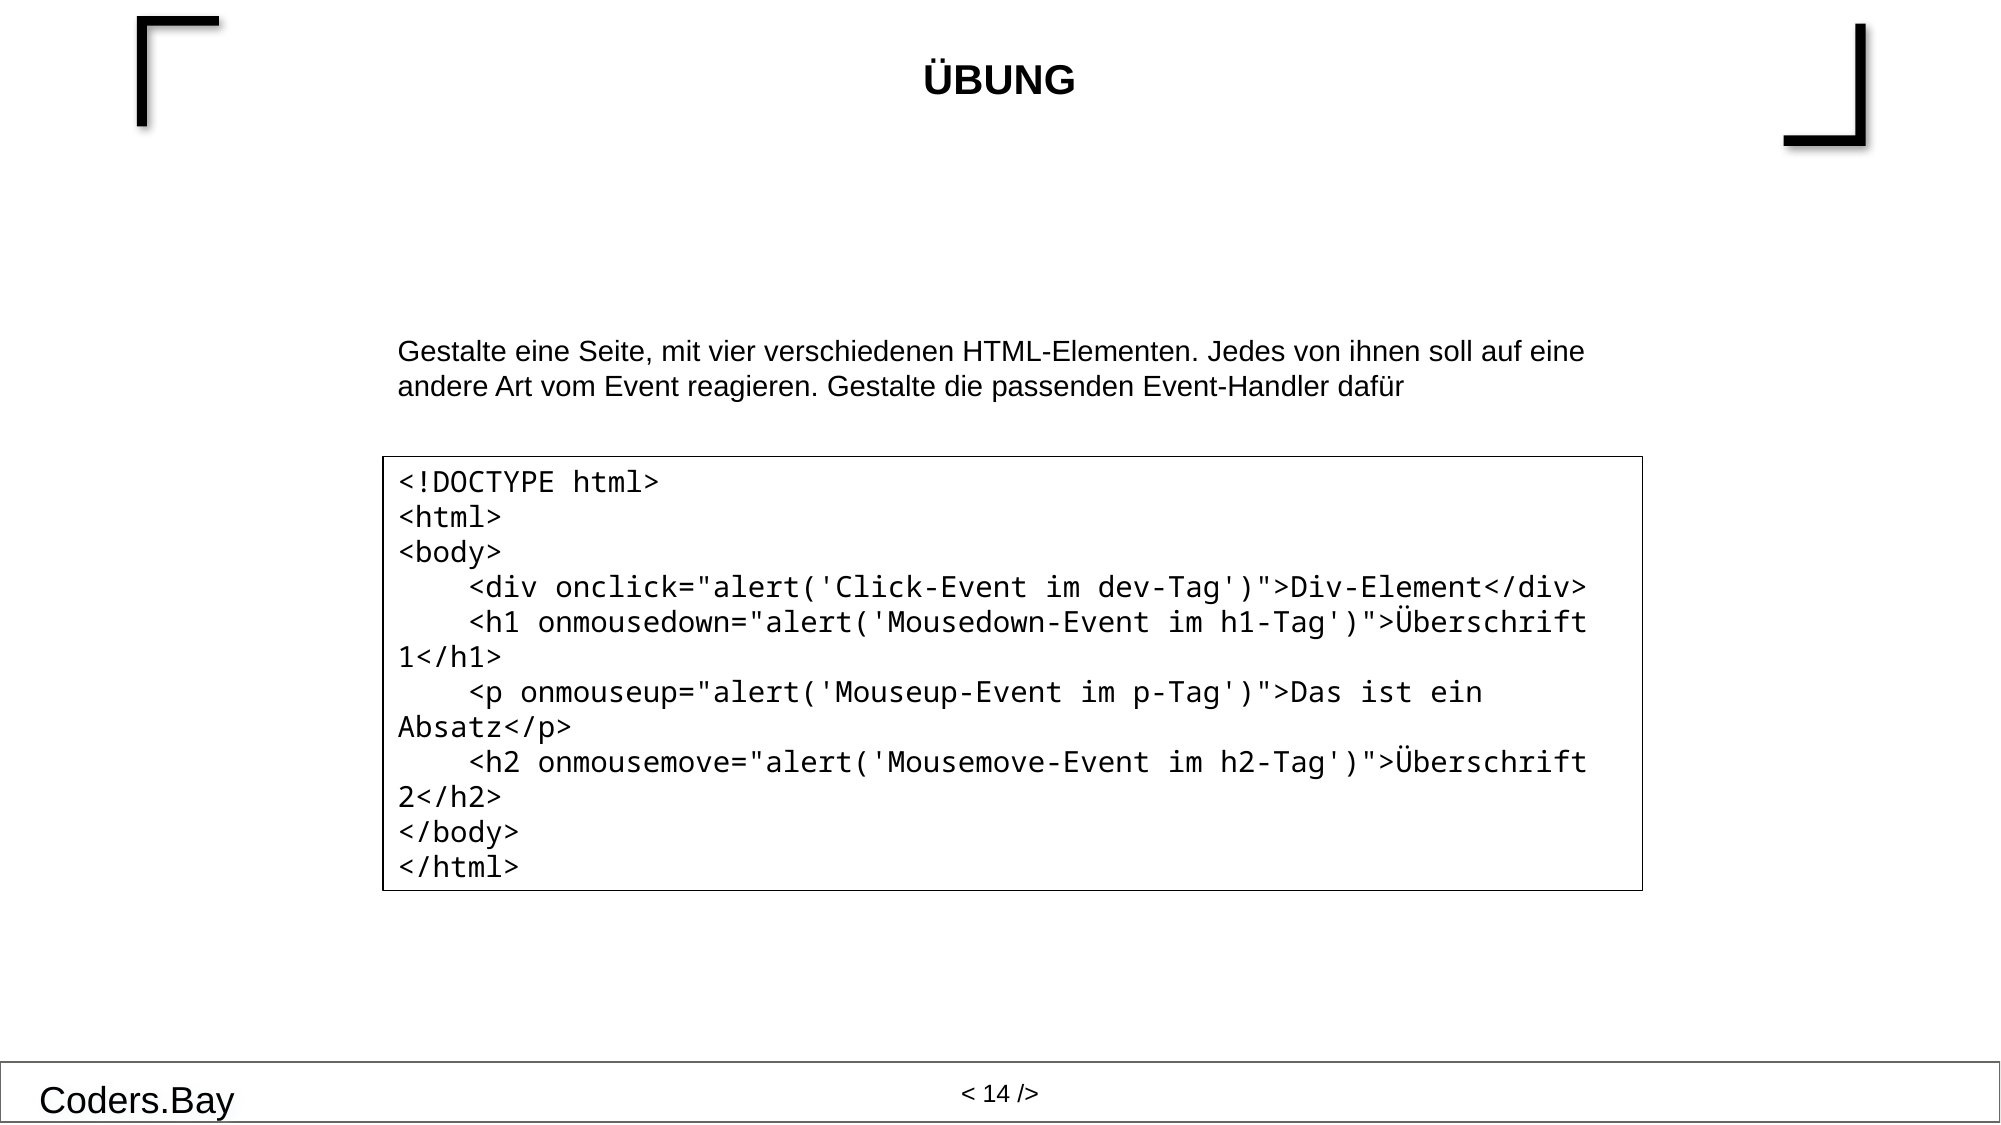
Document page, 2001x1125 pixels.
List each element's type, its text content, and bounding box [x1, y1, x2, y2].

title Übung [155, 57, 1845, 105]
text_box <!DOCTYPE html> <html> <body> <div onclick="alert('Click-Event im dev-Tag')">Div-Element</div> <h1 onmousedown="alert('Mousedown-Event im h1-Tag')">Überschrift 1</h1> <p onmouseup="alert('Mouseup-Event im p-Tag')">Das ist ein Absatz</p> <h2 onmousemove="alert('Mousemove-Event im h2-Tag')">Überschrift 2</h2> </body> </html> [382, 456, 1643, 891]
text_box Gestalte eine Seite, mit vier verschiedenen HTML-Elementen. Jedes von ihnen soll auf eine andere Art vom Event reagieren. Gestalte die passenden Event-Handler dafür [382, 324, 1643, 410]
